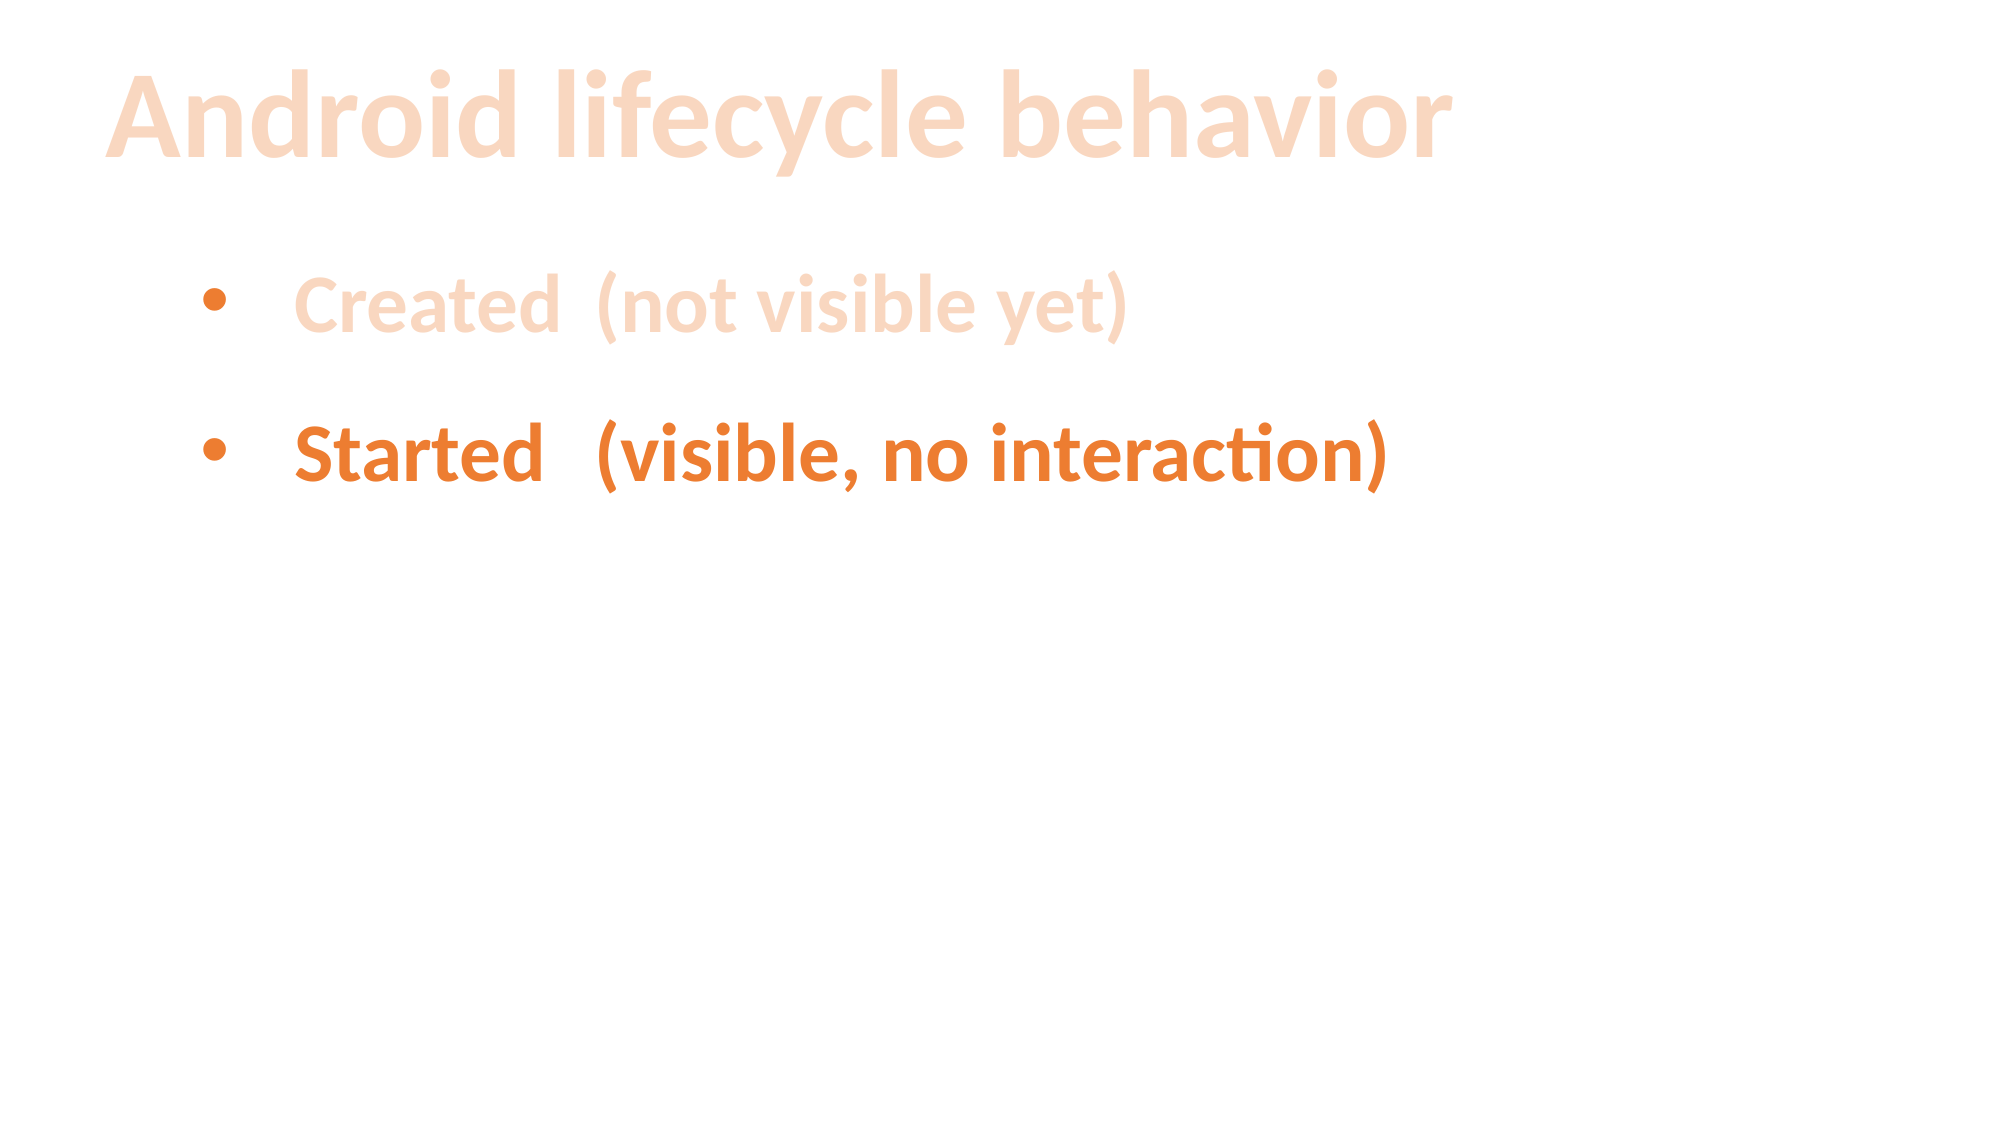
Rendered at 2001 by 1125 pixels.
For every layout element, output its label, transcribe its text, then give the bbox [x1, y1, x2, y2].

text_box Android lifecycle behavior [90, 24, 1471, 190]
text_box Created (not visible yet) Started (visible, no interaction) [185, 191, 1536, 506]
